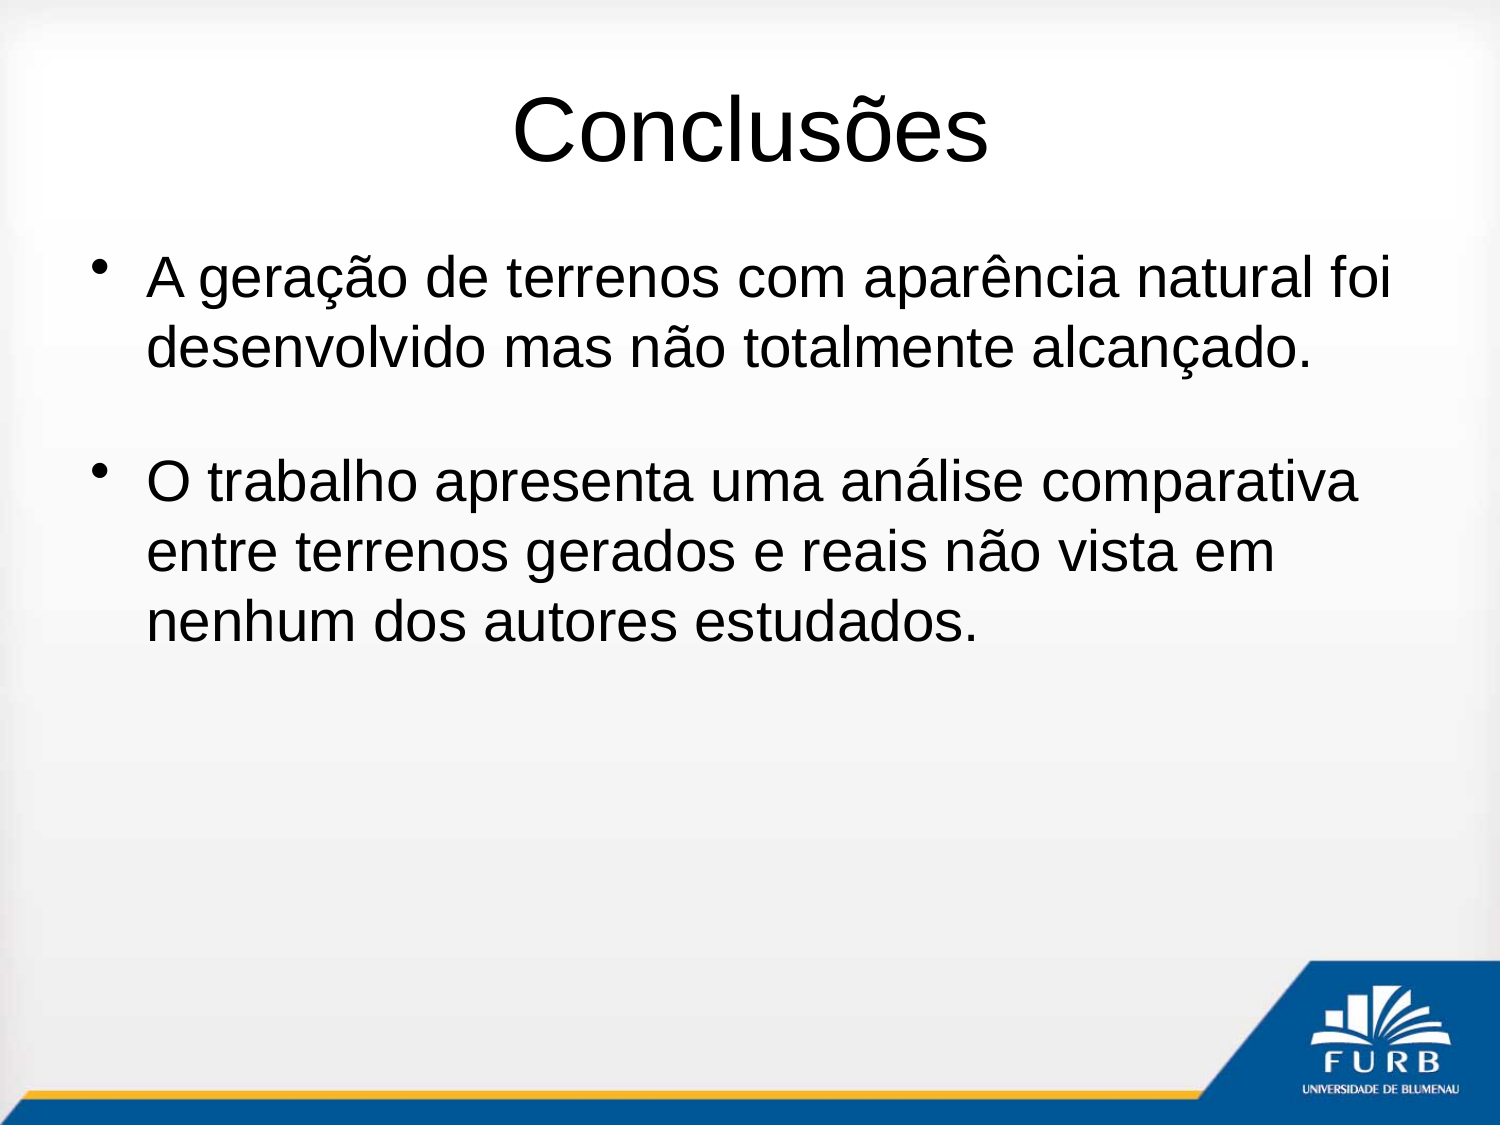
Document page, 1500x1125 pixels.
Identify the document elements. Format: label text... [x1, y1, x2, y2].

list A geração de terrenos com aparência natural foi desenvolvido mas não totalmente alcançado. O trabalho apresenta uma análise comparativa entre terrenos gerados e reais não vista em nenhum dos autores estudados. [74, 231, 1426, 1000]
title Conclusões [76, 30, 1427, 219]
picture [0, 0, 1500, 1125]
